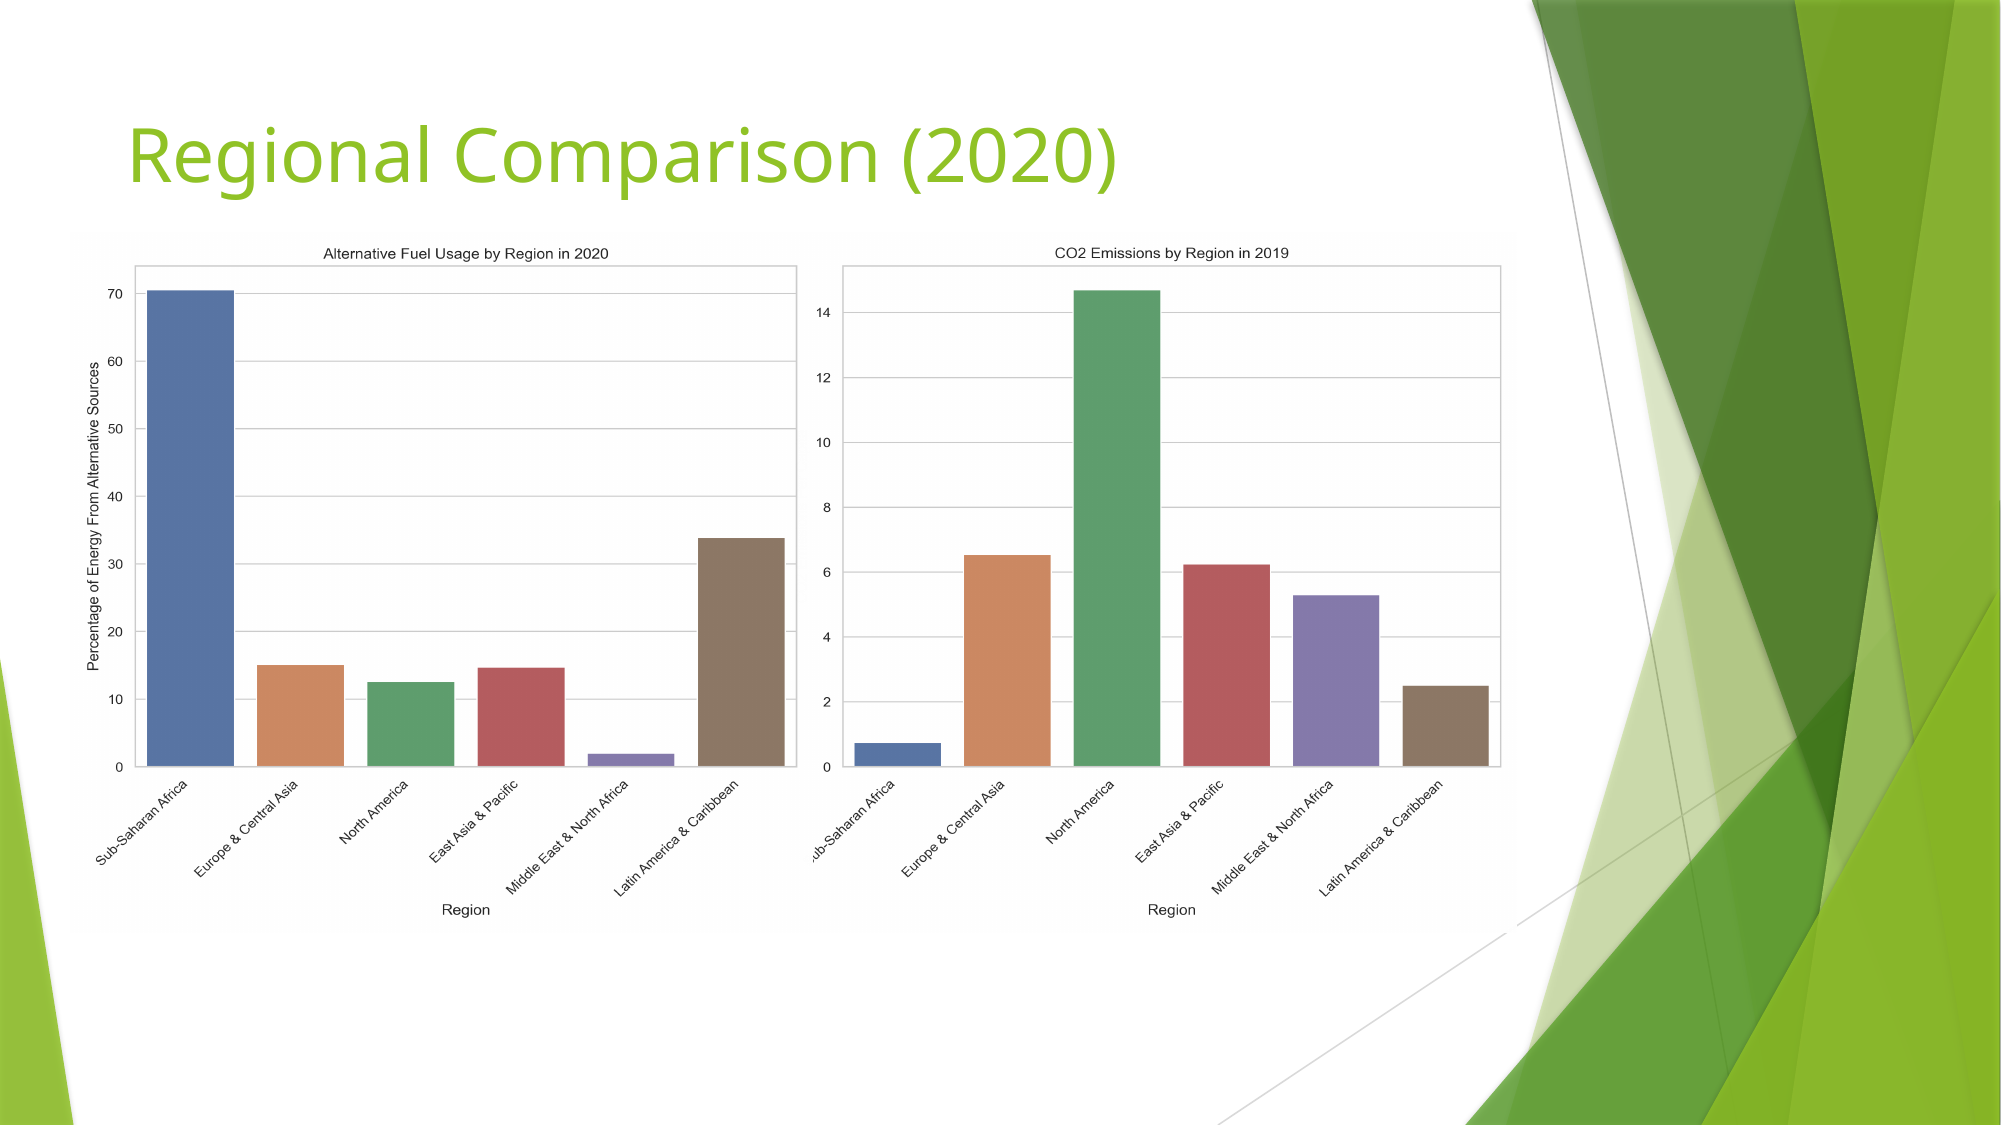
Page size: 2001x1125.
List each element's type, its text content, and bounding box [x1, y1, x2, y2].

title Regional Comparison (2020) [111, 99, 1522, 240]
picture [69, 231, 1517, 934]
